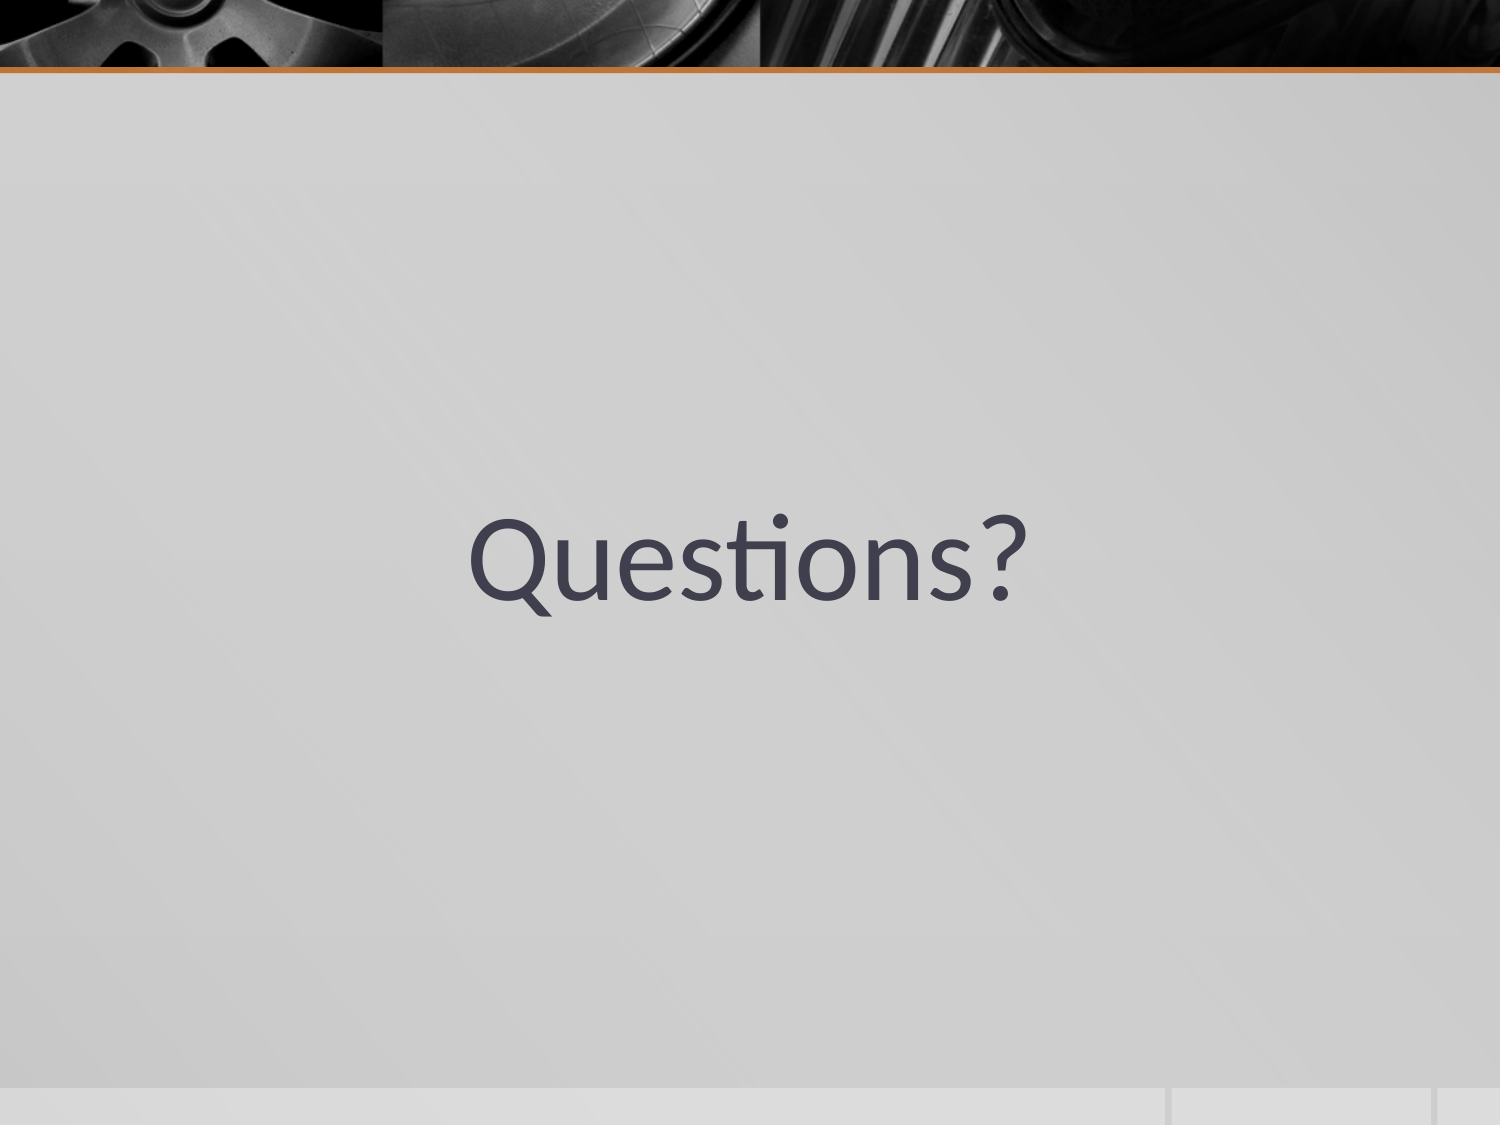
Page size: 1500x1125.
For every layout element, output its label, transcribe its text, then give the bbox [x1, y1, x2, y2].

picture [0, 0, 1500, 67]
title Questions? [75, 474, 1425, 625]
